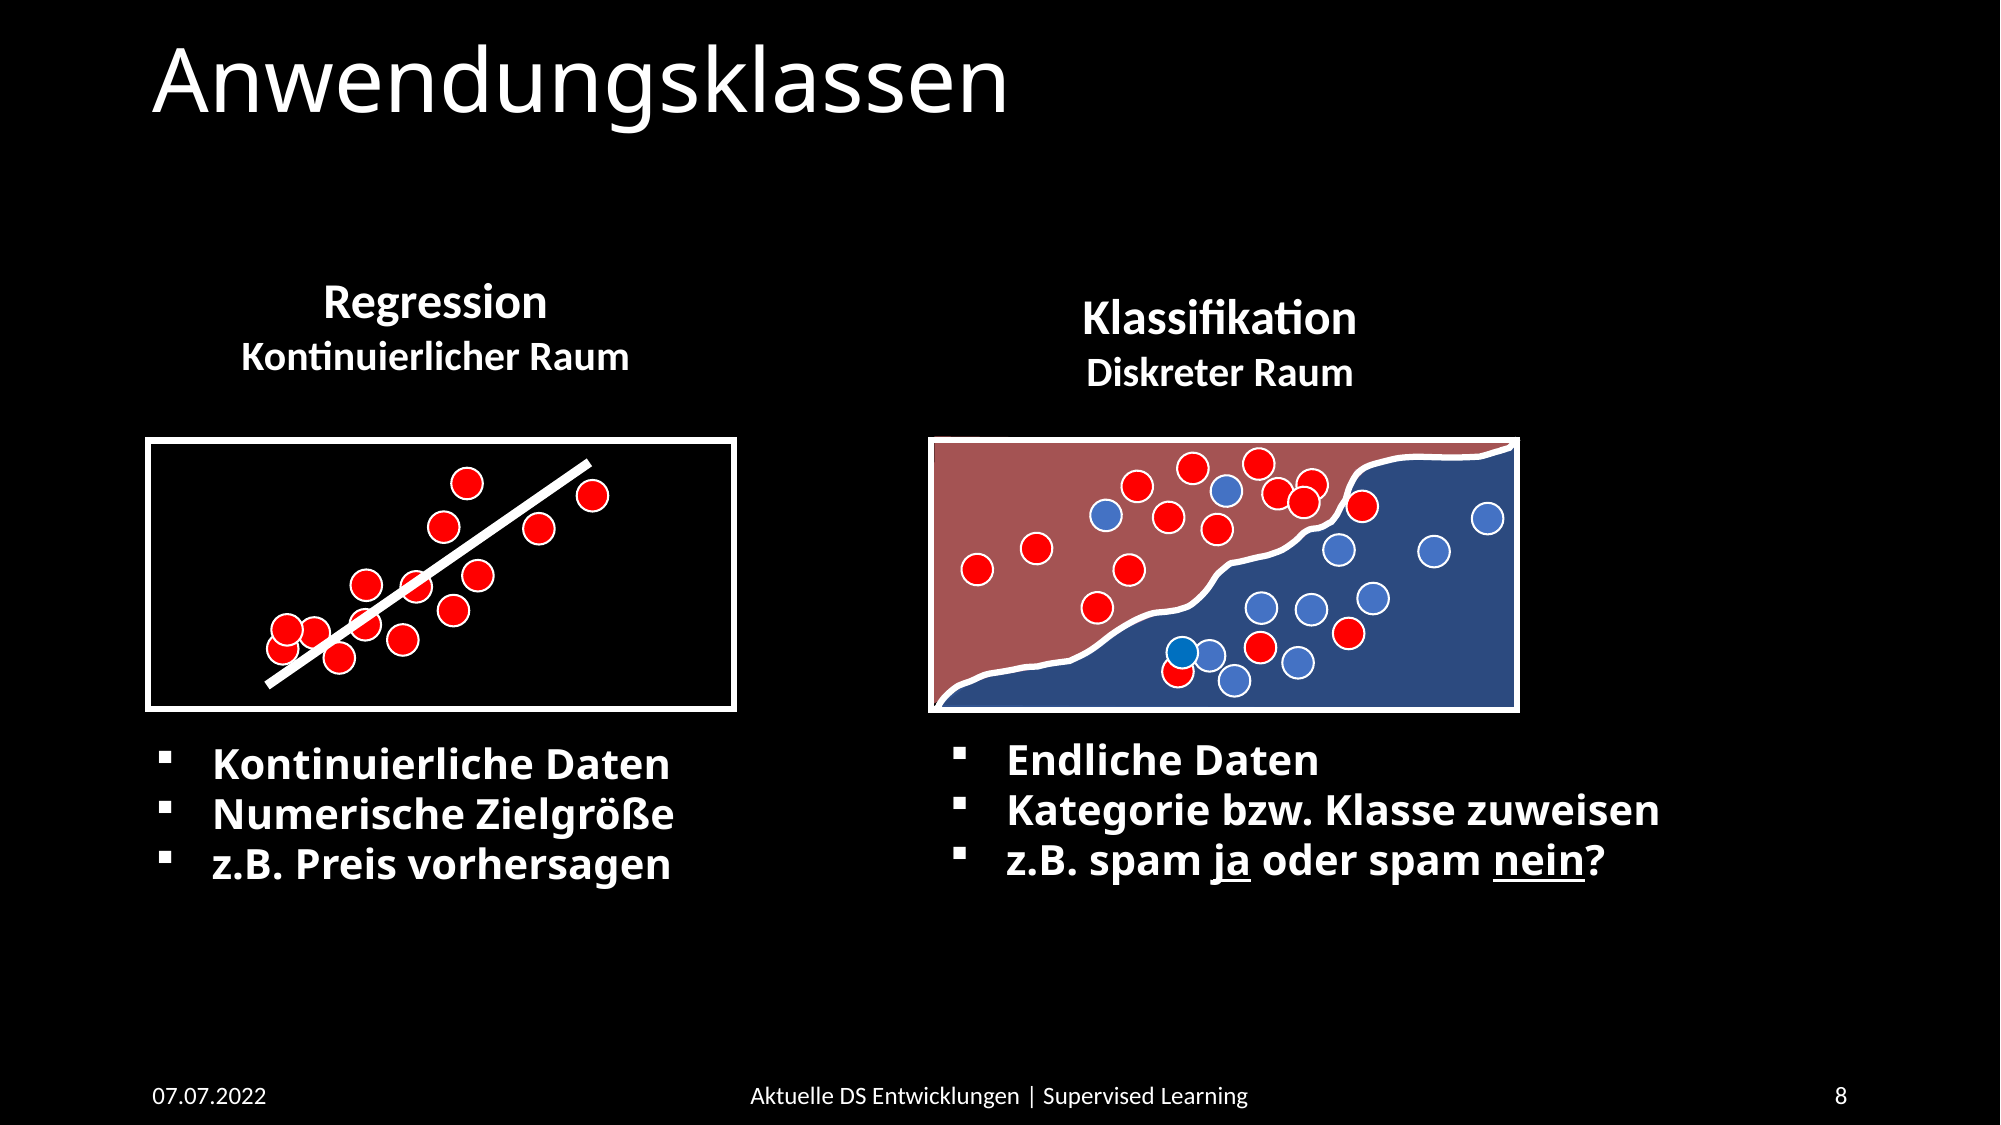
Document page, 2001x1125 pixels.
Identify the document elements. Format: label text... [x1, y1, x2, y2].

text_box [266, 462, 590, 686]
footer Aktuelle DS Entwicklungen | Supervised Learning [662, 1065, 1338, 1125]
text_box Endliche Daten Kategorie bzw. Klasse zuweisen z.B. spam ja oder spam nein? [935, 726, 1694, 942]
text_box Klassifikation Diskreter Raum [926, 277, 1515, 402]
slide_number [137, 1065, 588, 1125]
text_box Regression Kontinuierlicher Raum [143, 261, 729, 387]
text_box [931, 425, 1517, 710]
text_box Kontinuierliche Daten Numerische Zielgröße z.B. Preis vorhersagen [140, 730, 727, 895]
slide_number 8 [1412, 1065, 1863, 1125]
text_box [148, 440, 734, 710]
title Anwendungsklassen [137, 28, 1863, 141]
